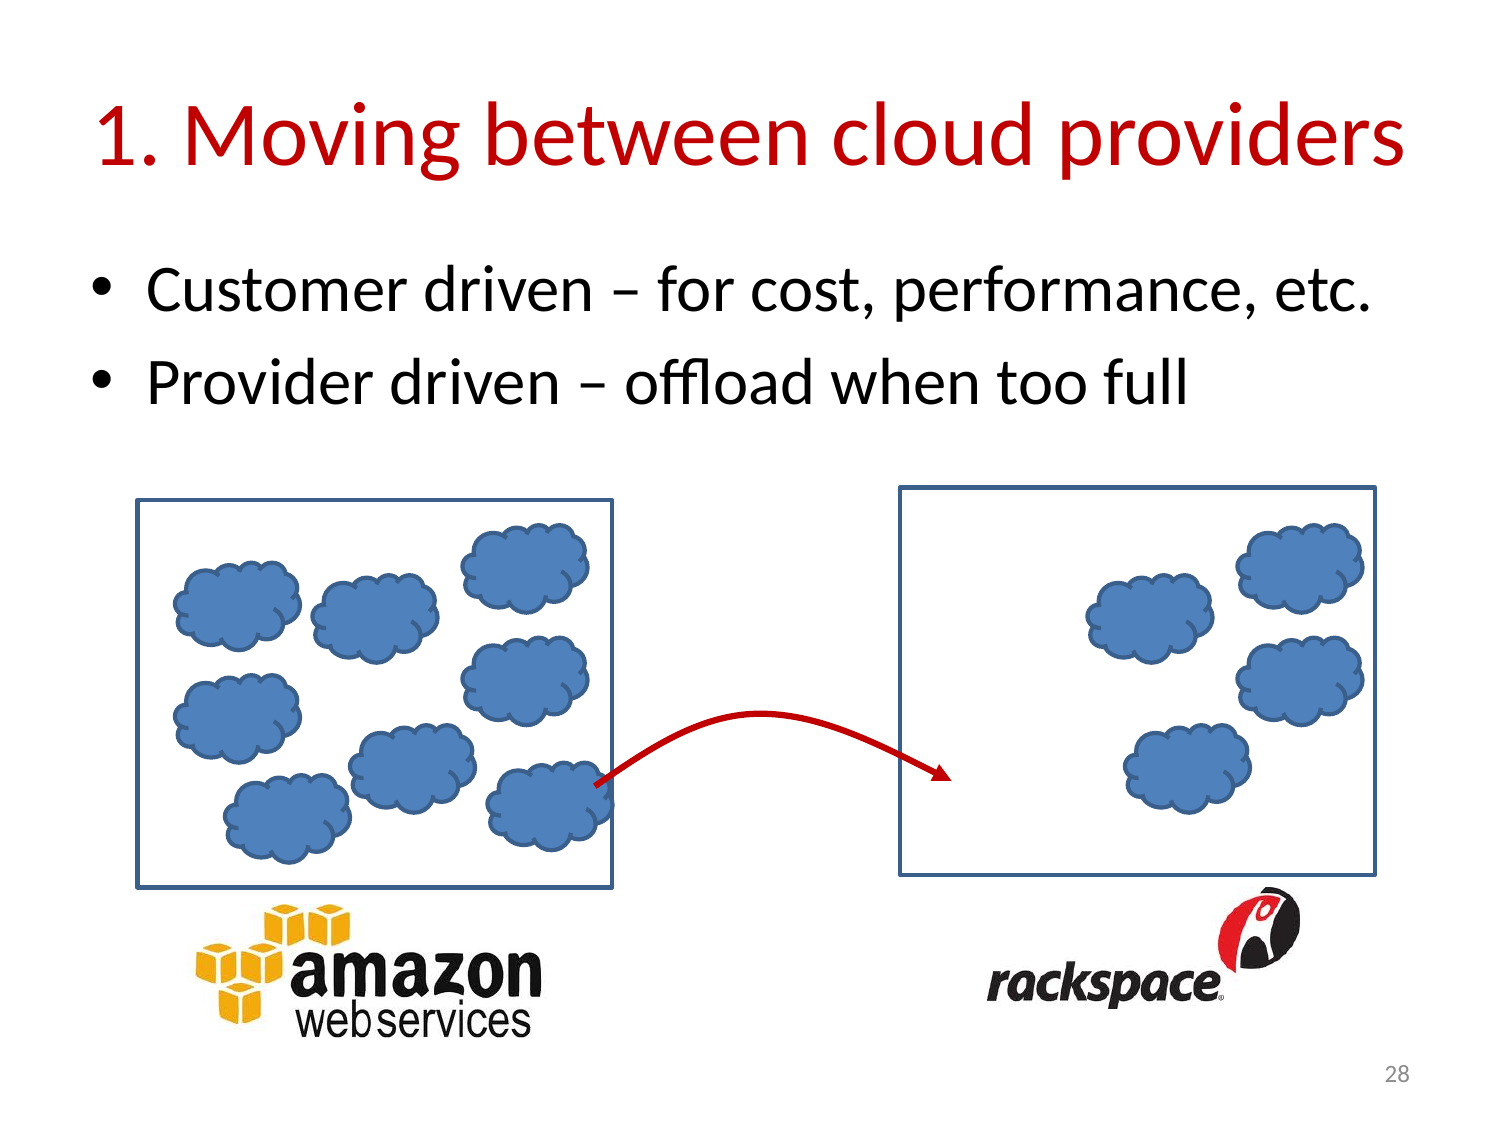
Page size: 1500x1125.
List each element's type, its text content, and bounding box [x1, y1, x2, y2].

text_box [1122, 723, 1253, 815]
title 1. Moving between cloud providers [75, 45, 1425, 213]
text_box [310, 573, 440, 665]
text_box [1085, 573, 1215, 665]
text_box [460, 635, 590, 728]
text_box [594, 712, 952, 787]
slide_number 28 [1074, 1042, 1425, 1103]
text_box [1235, 523, 1365, 615]
text_box [172, 560, 303, 653]
text_box [135, 498, 614, 890]
picture [987, 887, 1301, 1010]
text_box [222, 773, 353, 865]
list Customer driven – for cost, performance, etc. Provider driven – offload when too full [75, 237, 1425, 1005]
text_box [347, 723, 478, 815]
text_box [1235, 635, 1365, 728]
text_box [485, 760, 615, 853]
text_box [898, 485, 1377, 877]
text_box [172, 673, 303, 765]
picture [187, 904, 551, 1038]
text_box [460, 523, 590, 615]
